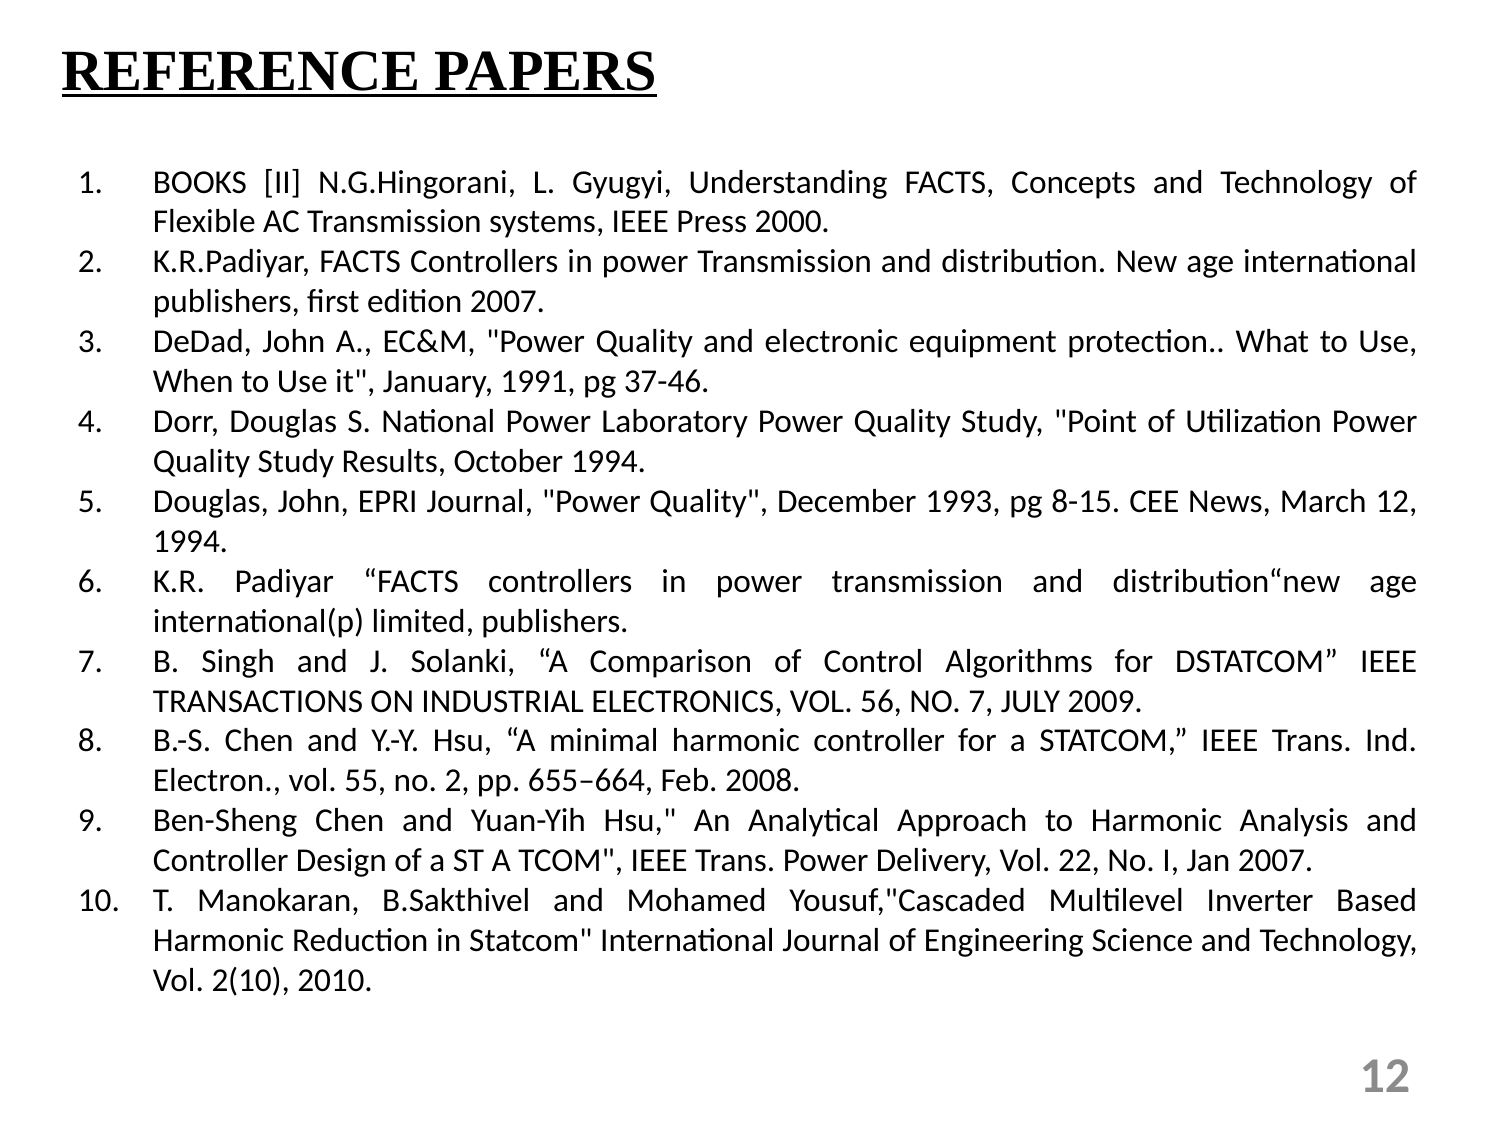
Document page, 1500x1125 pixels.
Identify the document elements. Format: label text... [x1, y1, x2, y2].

title REFERENCE PAPERS [46, 35, 1397, 100]
text_box BOOKS [II] N.G.Hingorani, L. Gyugyi, Understanding FACTS, Concepts and Technology of Flexible AC Transmission systems, IEEE Press 2000. K.R.Padiyar, FACTS Controllers in power Transmission and distribution. New age international publishers, first edition 2007. DeDad, John A., EC&M, "Power Quality and electronic equipment protection.. What to Use, When to Use it", January, 1991, pg 37-46. Dorr, Douglas S. National Power Laboratory Power Quality Study, "Point of Utilization Power Quality Study Results, October 1994. Douglas, John, EPRI Journal, "Power Quality", December 1993, pg 8-15. CEE News, March 12, 1994. K.R. Padiyar “FACTS controllers in power transmission and distribution“new age international(p) limited, publishers. B. Singh and J. Solanki, “A Comparison of Control Algorithms for DSTATCOM” IEEE TRANSACTIONS ON INDUSTRIAL ELECTRONICS, VOL. 56, NO. 7, JULY 2009. B.-S. Chen and Y.-Y. Hsu, “A minimal harmonic controller for a STATCOM,” IEEE Trans. Ind. Electron., vol. 55, no. 2, pp. 655–664, Feb. 2008. Ben-Sheng Chen and Yuan-Yih Hsu," An Analytical Approach to Harmonic Analysis and Controller Design of a ST A TCOM", IEEE Trans. Power Delivery, Vol. 22, No. I, Jan 2007. T. Manokaran, B.Sakthivel and Mohamed Yousuf,"Cascaded Multilevel Inverter Based Harmonic Reduction in Statcom" International Journal of Engineering Science and Technology, Vol. 2(10), 2010. [63, 112, 1435, 1046]
slide_number 12 [1074, 1046, 1425, 1103]
